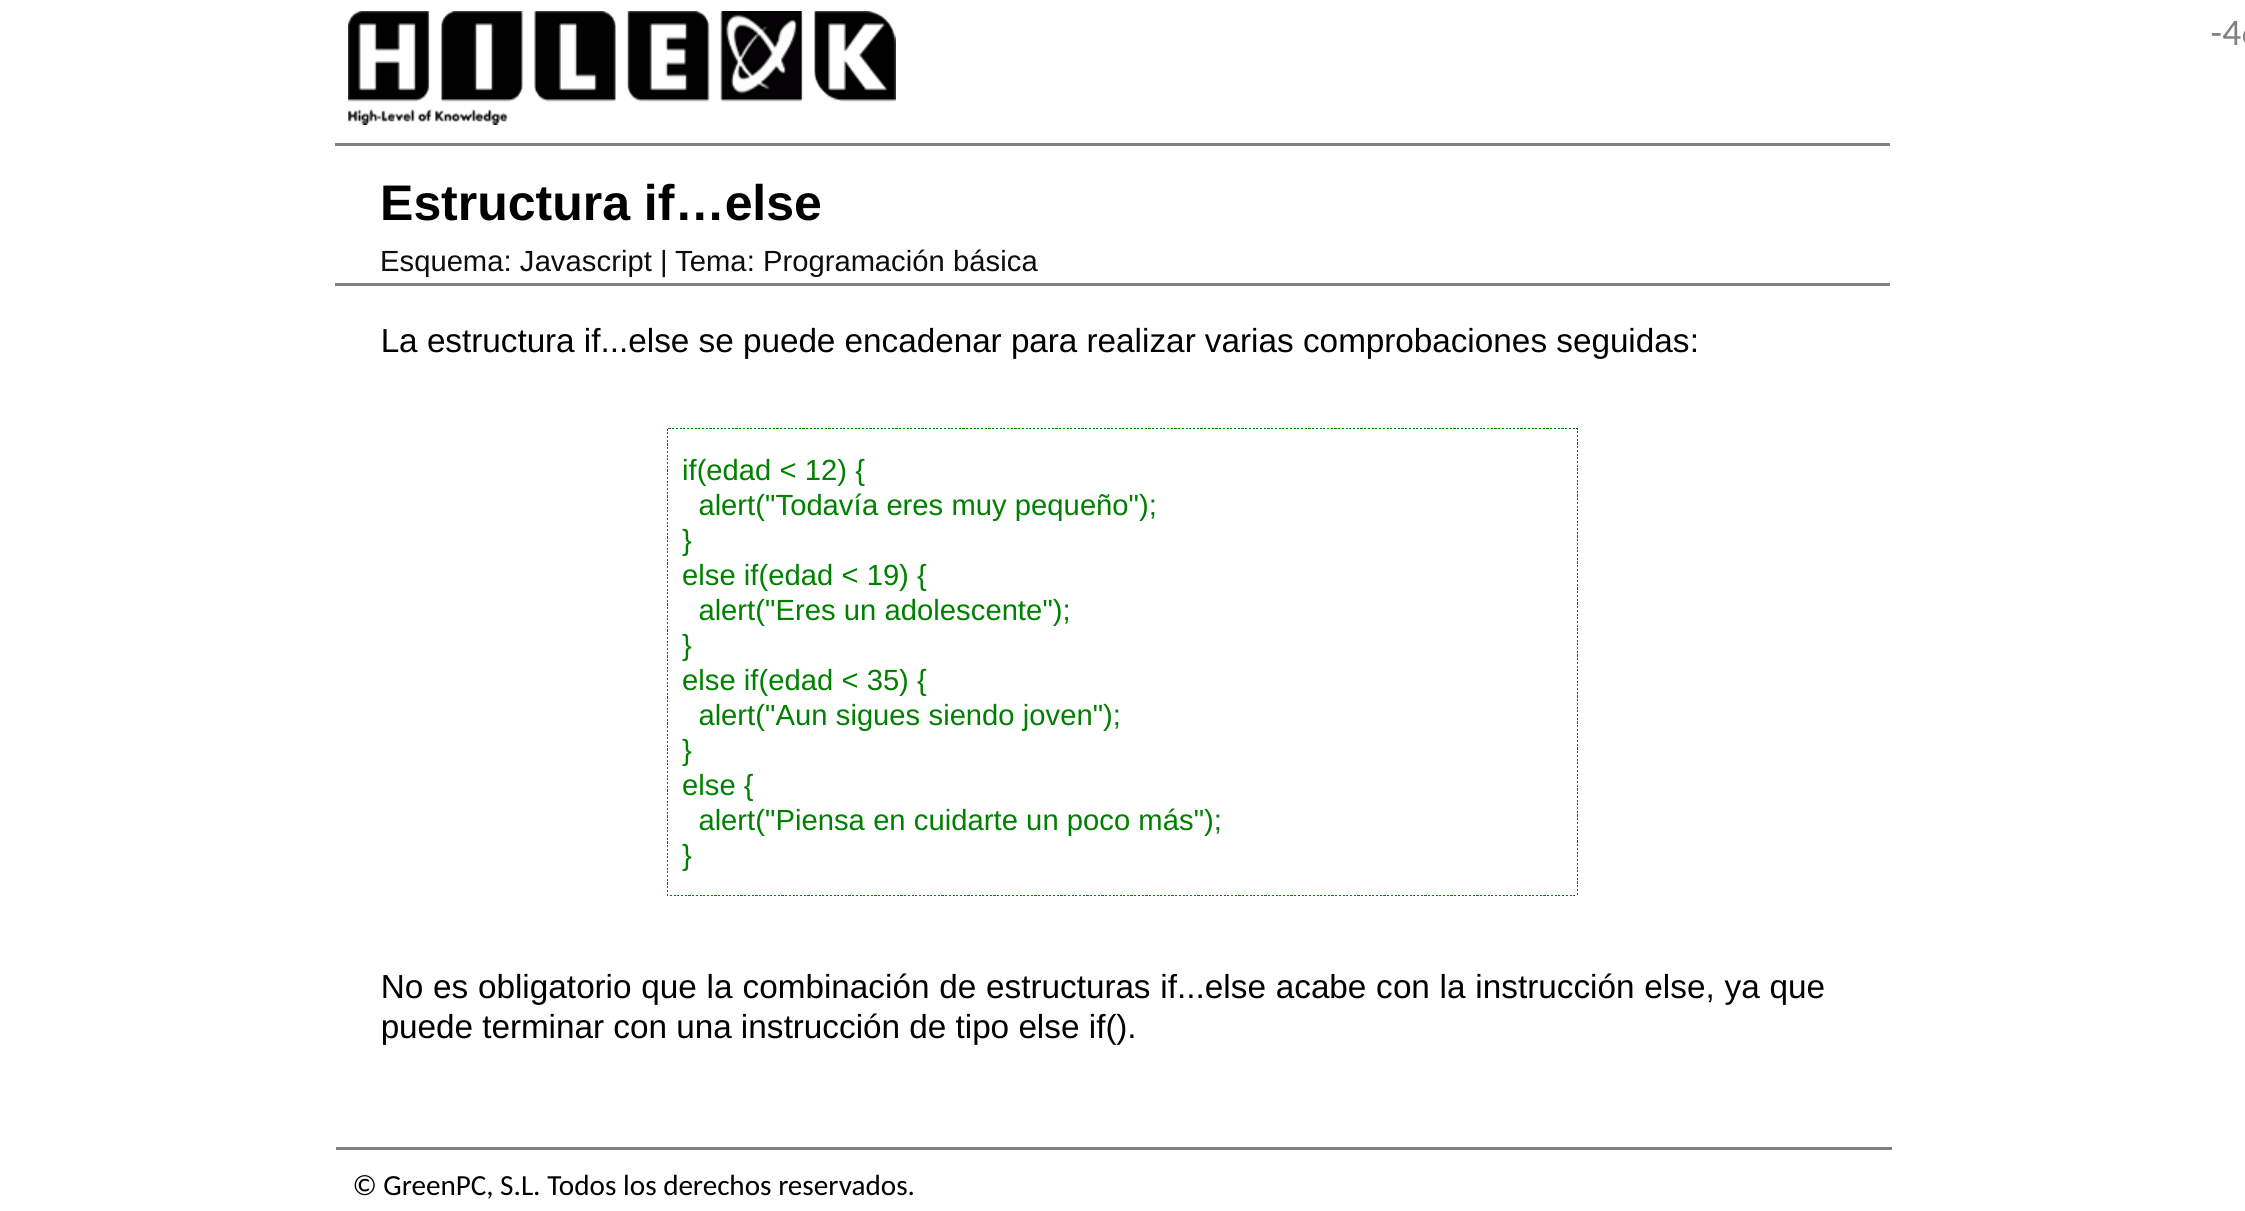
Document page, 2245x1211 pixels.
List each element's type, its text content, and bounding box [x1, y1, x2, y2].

text_box La estructura if...else se puede encadenar para realizar varias comprobaciones seguidas: [366, 311, 1843, 366]
picture [348, 11, 896, 125]
list Esquema: Javascript | Tema: Programación básica [360, 231, 1106, 288]
title Estructura if…else [360, 159, 1879, 241]
text_box No es obligatorio que la combinación de estructuras if...else acabe con la instrucción else, ya que puede terminar con una instrucción de tipo else if(). [366, 958, 1843, 1053]
text_box if(edad < 12) { alert("Todavía eres muy pequeño"); } else if(edad < 19) { alert("Eres un adolescente"); } else if(edad < 35) { alert("Aun sigues siendo joven"); } else { alert("Piensa en cuidarte un poco más"); } [665, 426, 1579, 897]
